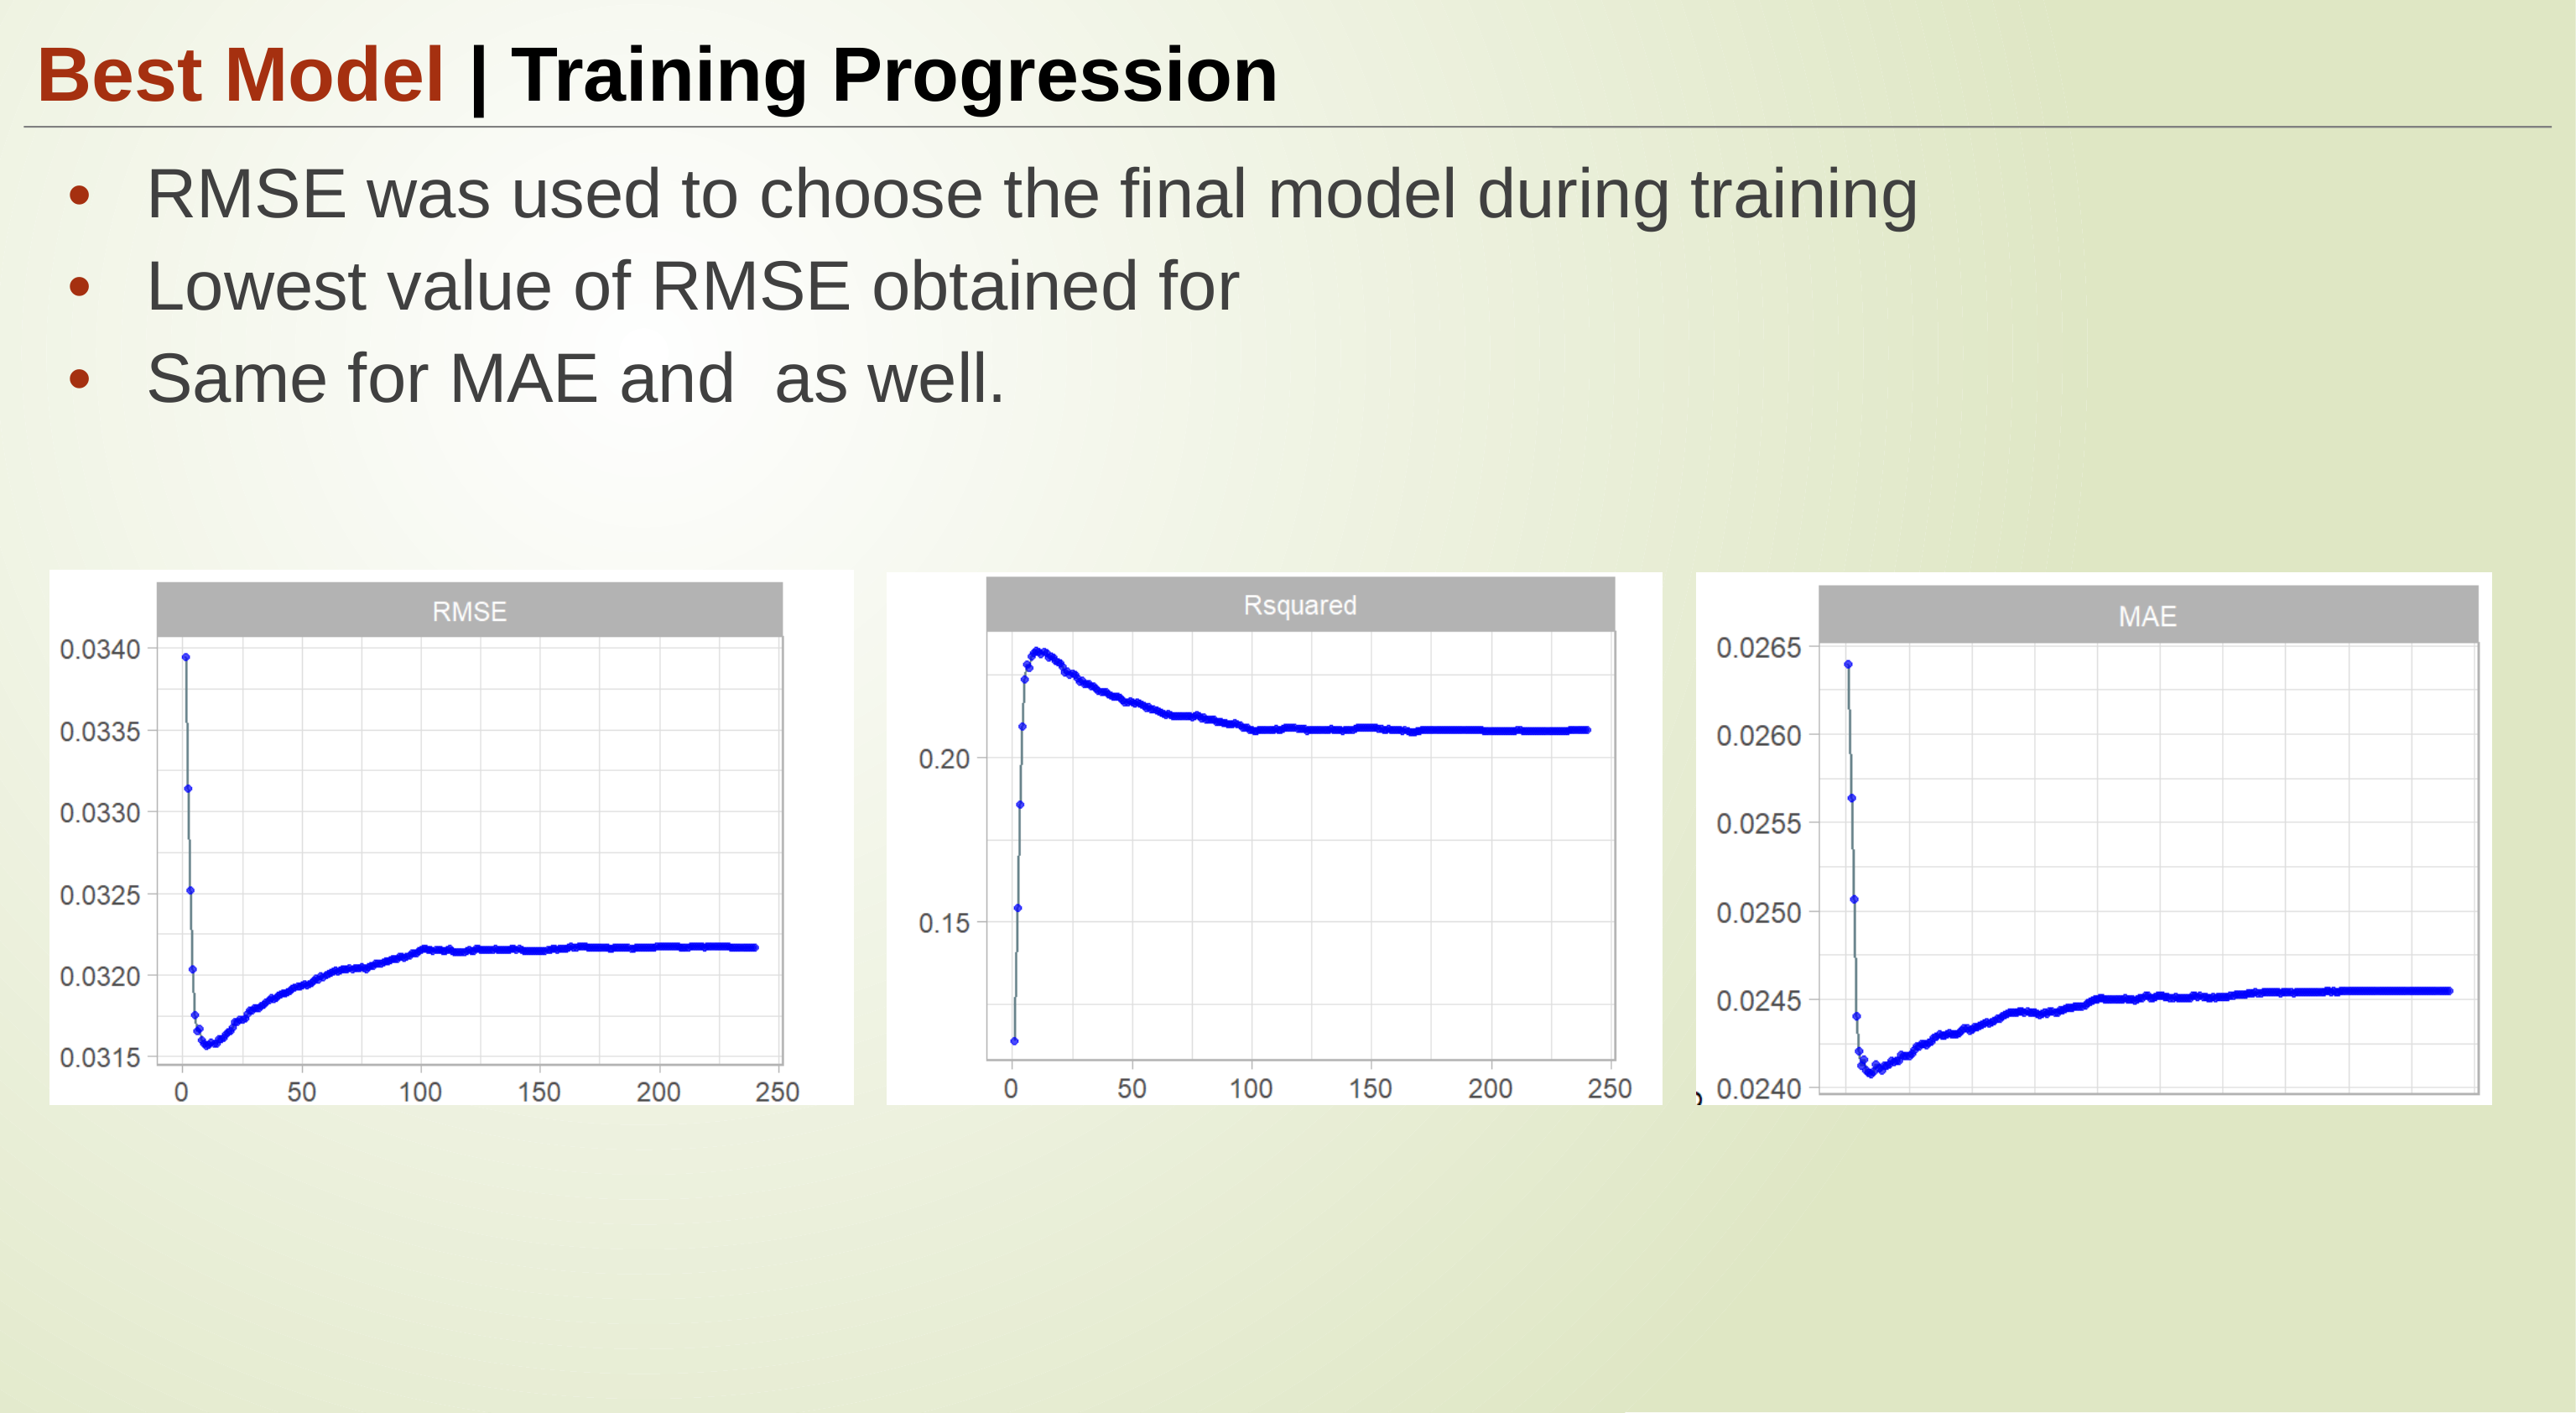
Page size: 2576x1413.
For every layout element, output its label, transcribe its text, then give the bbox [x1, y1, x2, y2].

picture [1696, 571, 2493, 1105]
title Best Model | Training Progression [23, 23, 2553, 128]
picture [49, 569, 854, 1105]
picture [887, 571, 1663, 1105]
